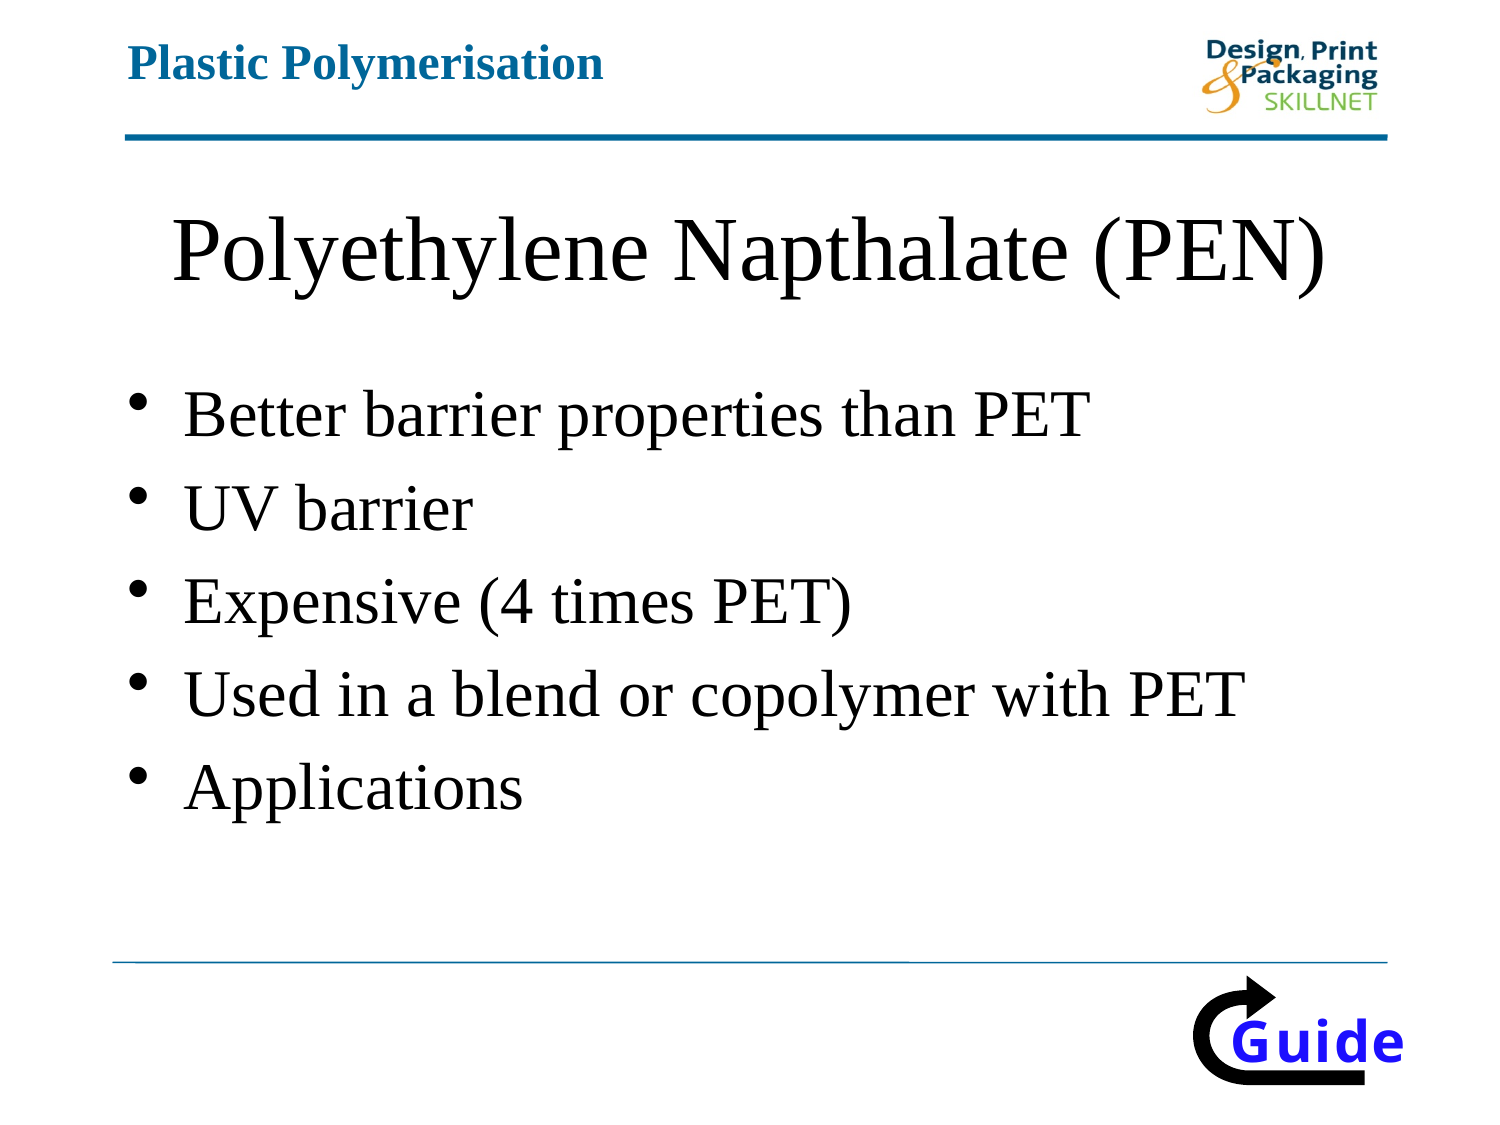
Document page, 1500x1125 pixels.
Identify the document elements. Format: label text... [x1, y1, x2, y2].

title Polyethylene Napthalate (PEN) [112, 149, 1388, 338]
picture [1192, 31, 1387, 121]
list Better barrier properties than PET UV barrier Expensive (4 times PET) Used in a blend or copolymer with PET Applications [112, 362, 1388, 963]
